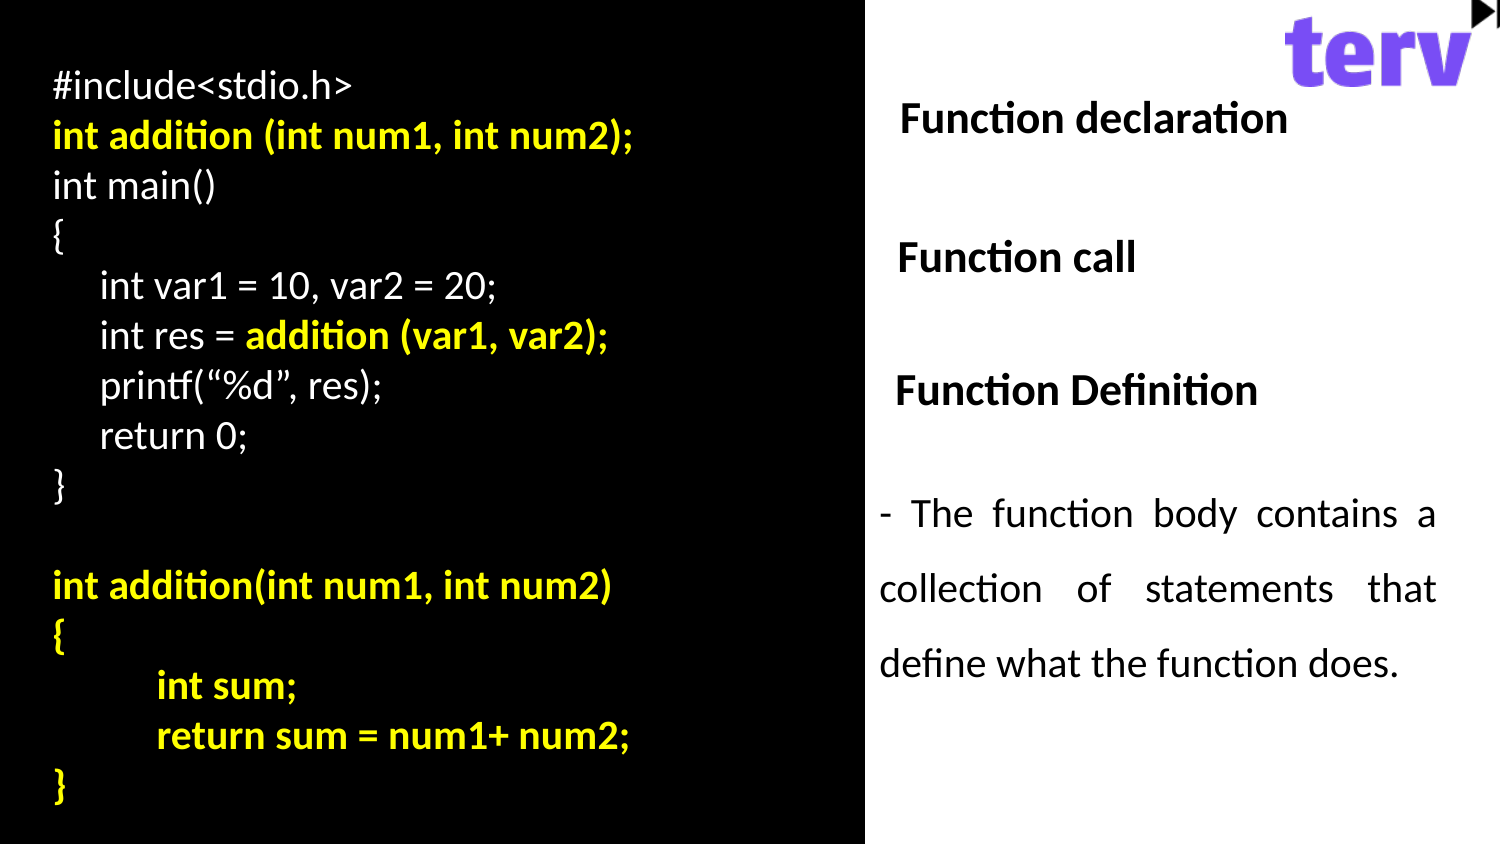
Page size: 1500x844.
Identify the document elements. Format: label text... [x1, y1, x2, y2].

text_box - The function body contains a collection of statements that define what the function does. [864, 453, 1453, 694]
text_box Function Definition [849, 352, 1388, 422]
text_box Function declaration [874, 80, 1413, 151]
picture [1285, 0, 1500, 87]
text_box #include<stdio.h> int addition (int num1, int num2); int main() { int var1 = 10, var2 = 20; int res = addition (var1, var2); printf(“%d”, res); return 0; } int addition(int num1, int num2) { int sum; return sum = num1+ num2; } [37, 50, 788, 816]
text_box Function call [862, 218, 1400, 289]
text_box [0, 0, 865, 844]
